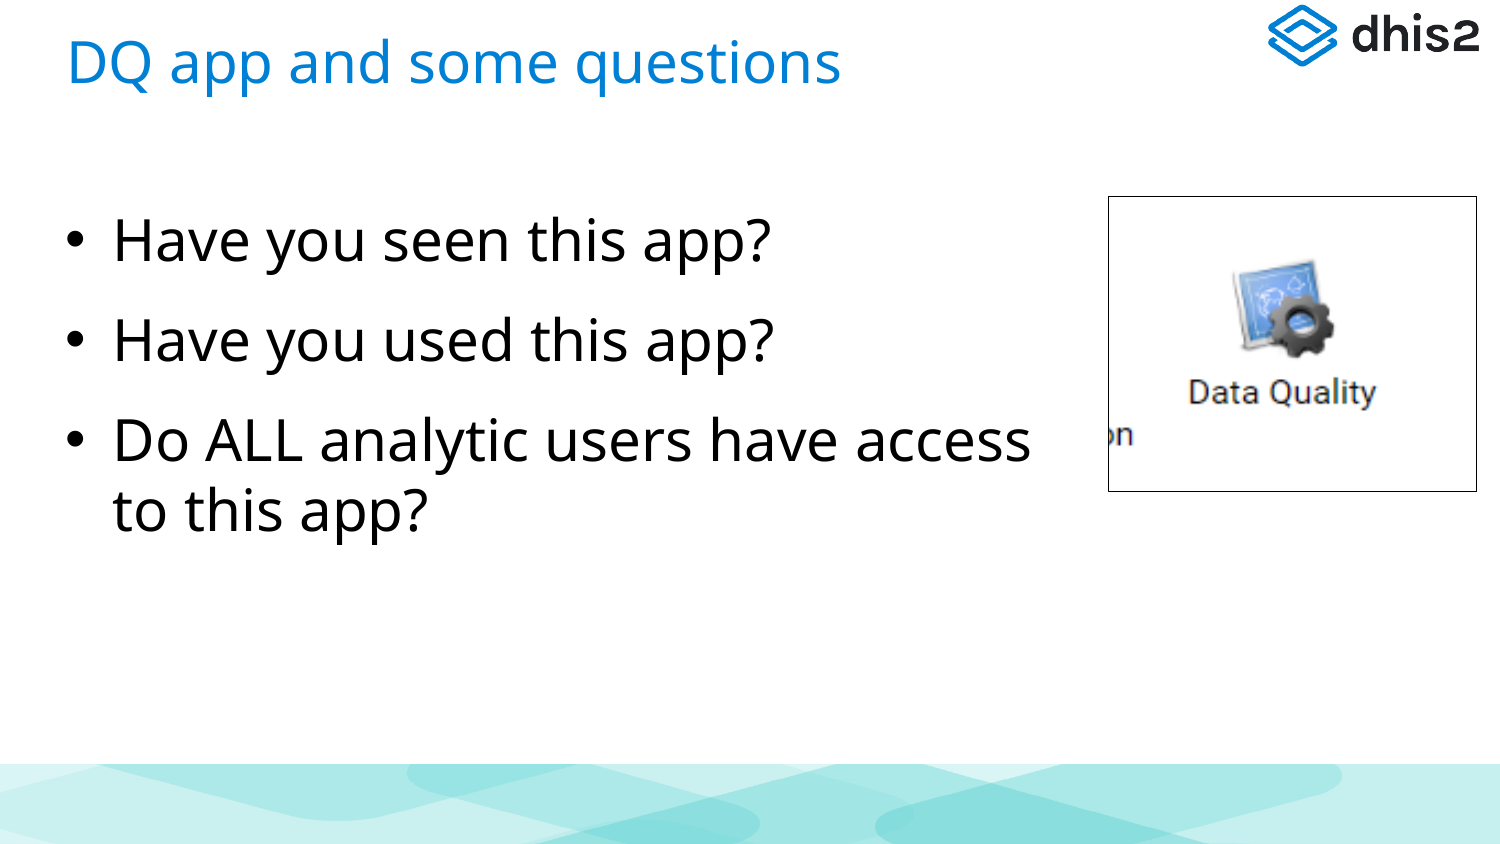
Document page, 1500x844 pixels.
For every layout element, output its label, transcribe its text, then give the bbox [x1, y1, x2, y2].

title DQ app and some questions [51, 10, 1449, 105]
picture [1267, 3, 1480, 68]
picture [1108, 195, 1477, 492]
text_box Have you seen this app? Have you used this app? Do ALL analytic users have access to this app? [51, 196, 1059, 586]
picture [0, 764, 1500, 844]
